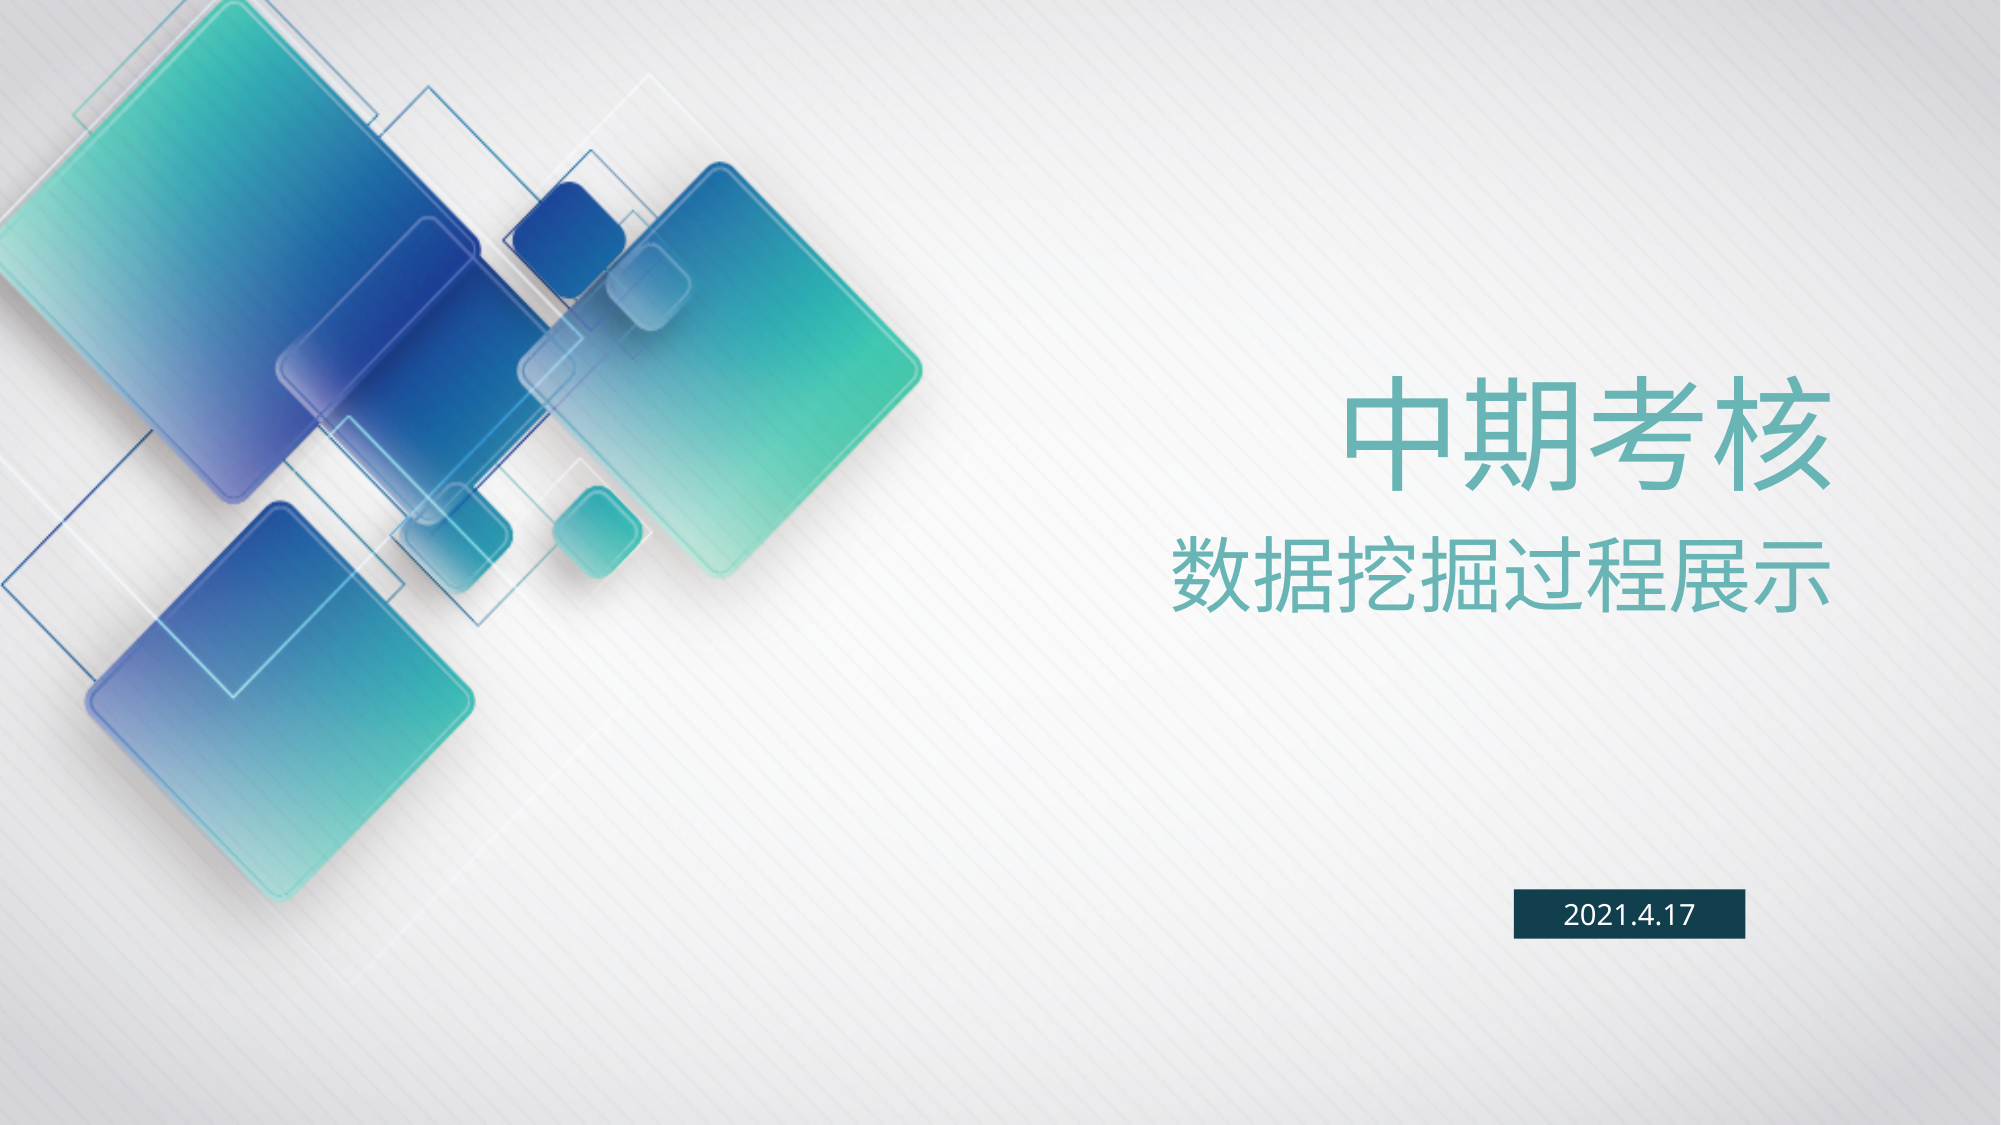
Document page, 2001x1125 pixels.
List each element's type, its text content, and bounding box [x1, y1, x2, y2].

text_box 中期考核 数据挖掘过程展示 [779, 356, 1836, 623]
picture [0, 0, 2001, 1125]
text_box 2021.4.17 [1513, 889, 1746, 939]
